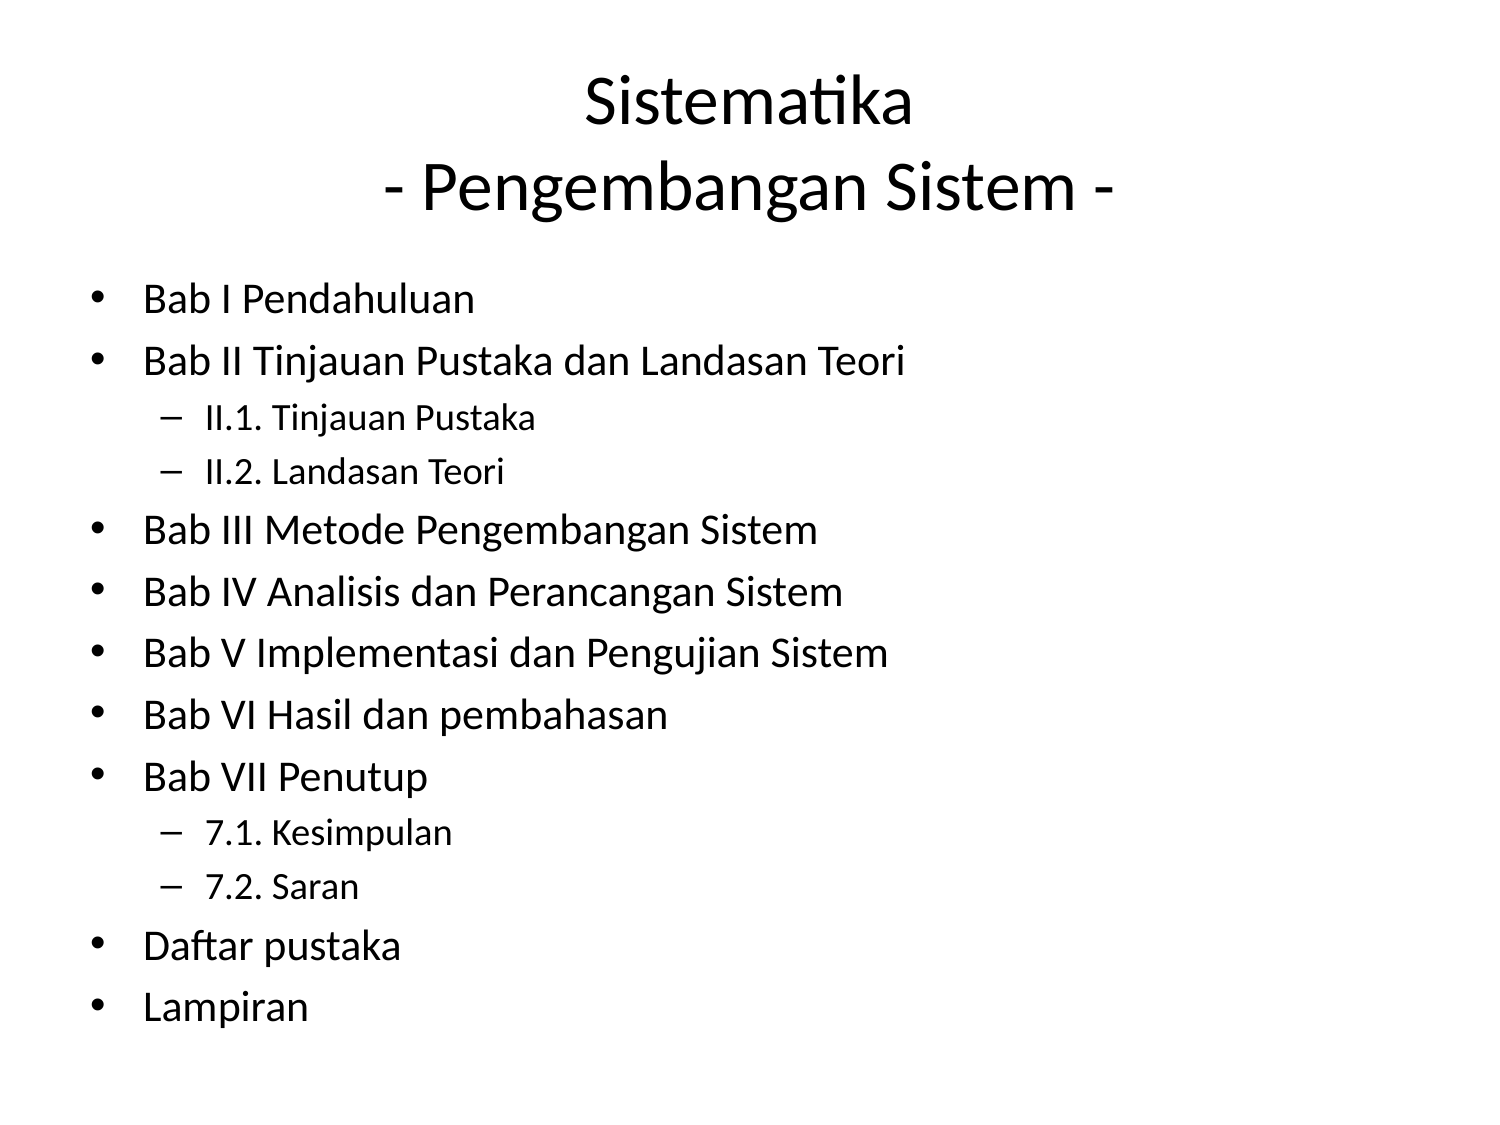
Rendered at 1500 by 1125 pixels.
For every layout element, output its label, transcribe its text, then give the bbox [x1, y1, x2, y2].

title Sistematika - Pengembangan Sistem - [75, 45, 1425, 233]
list Bab I Pendahuluan Bab II Tinjauan Pustaka dan Landasan Teori II.1. Tinjauan Pustaka II.2. Landasan Teori Bab III Metode Pengembangan Sistem Bab IV Analisis dan Perancangan Sistem Bab V Implementasi dan Pengujian Sistem Bab VI Hasil dan pembahasan Bab VII Penutup 7.1. Kesimpulan 7.2. Saran Daftar pustaka Lampiran [75, 262, 1425, 1047]
